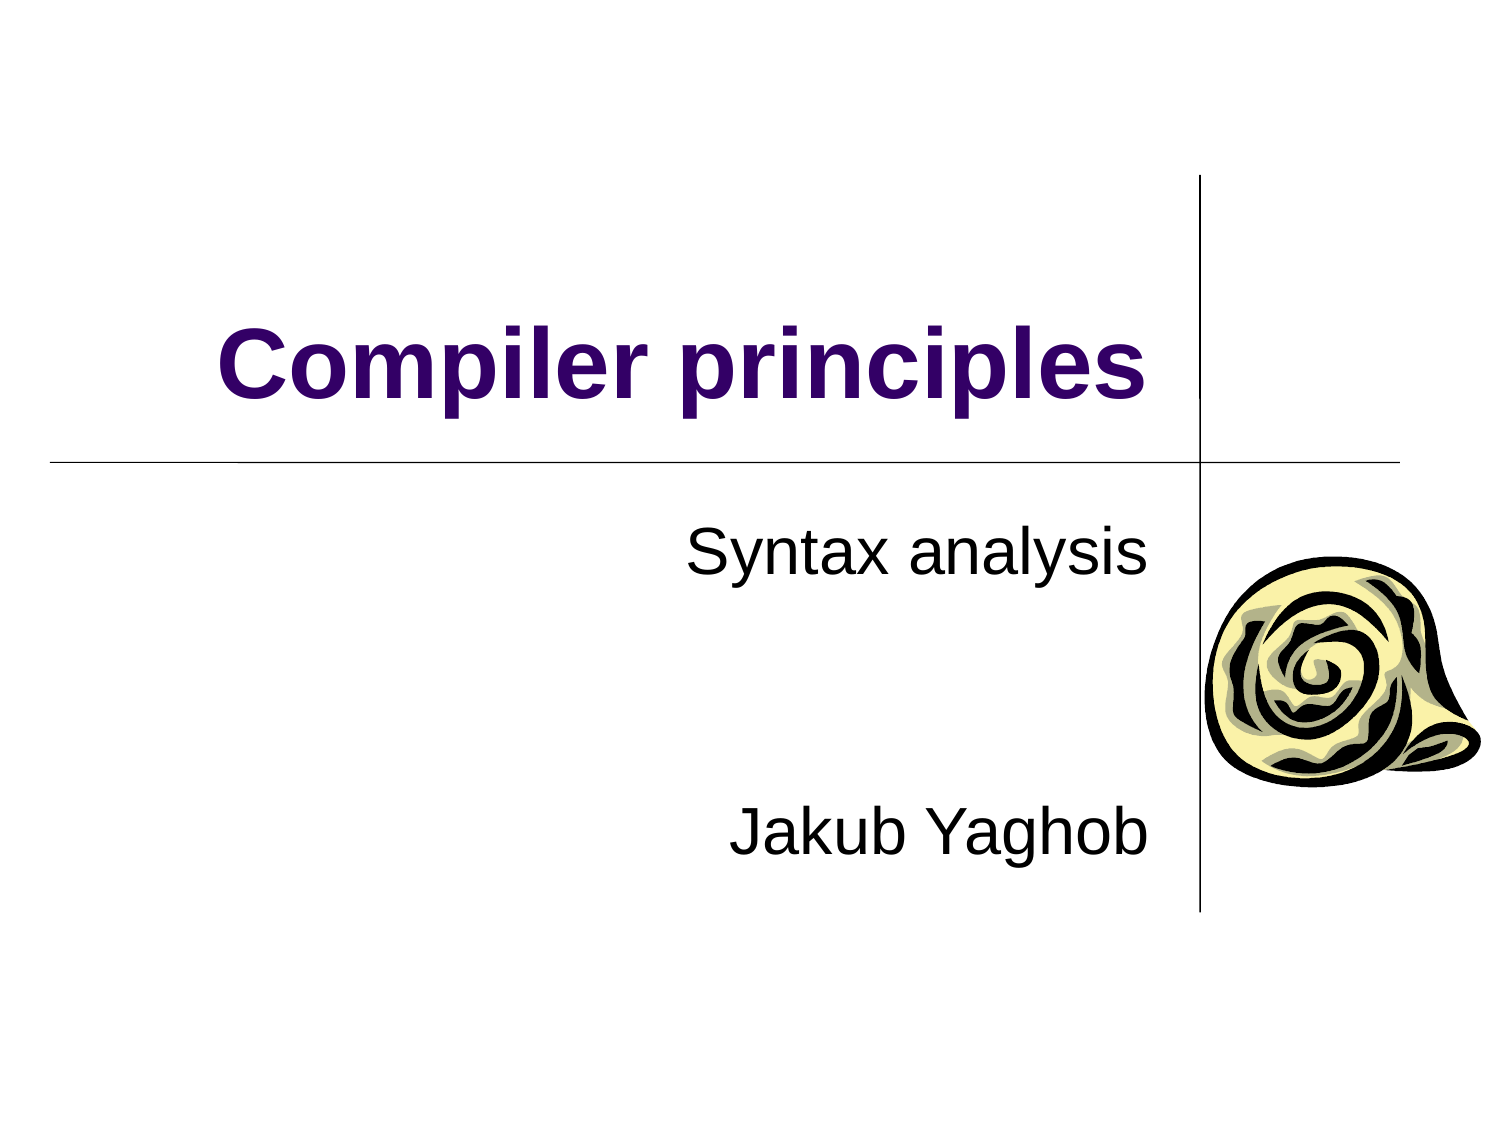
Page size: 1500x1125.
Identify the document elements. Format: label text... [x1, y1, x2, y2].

subtitle Syntax analysis Jakub Yaghob [139, 499, 1165, 888]
title Compiler principles [51, 76, 1165, 427]
